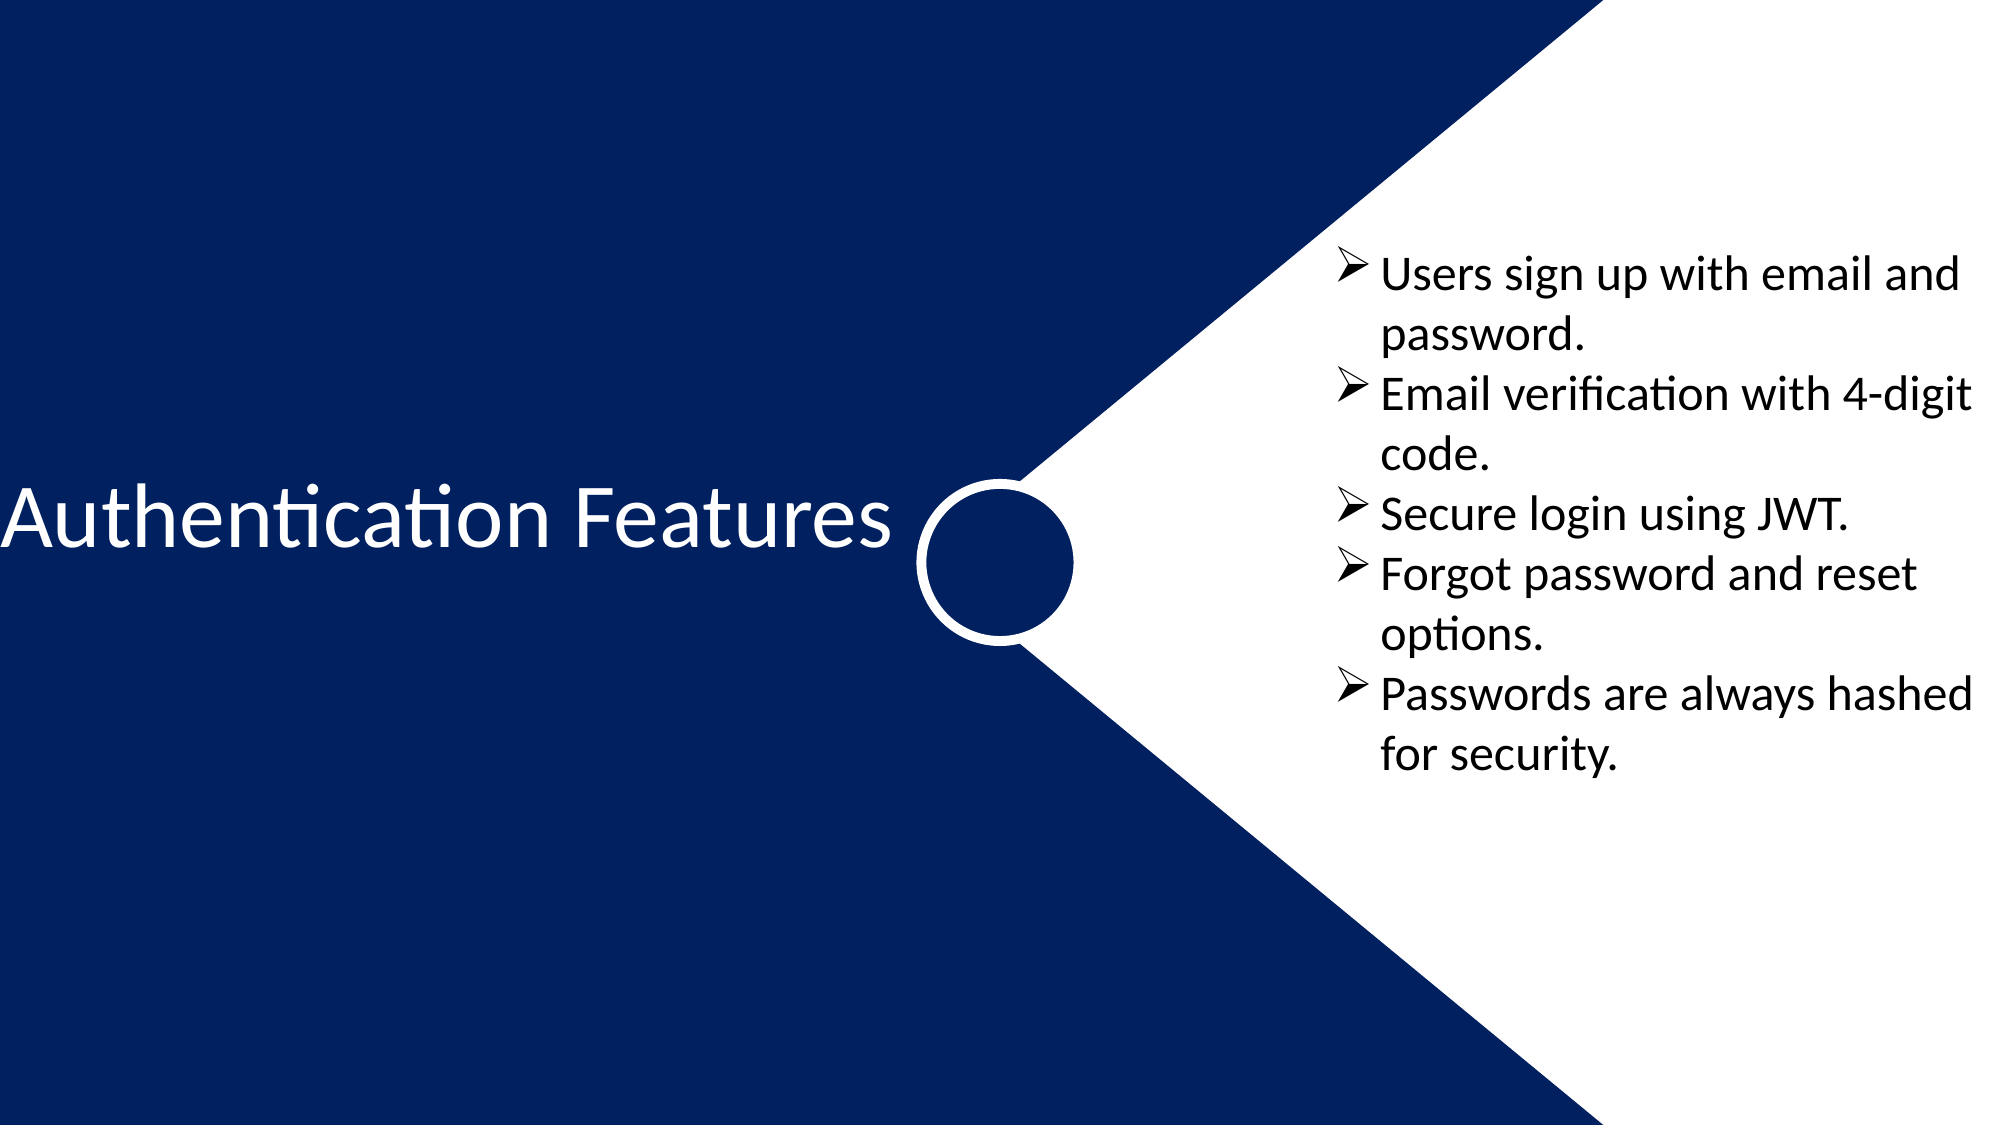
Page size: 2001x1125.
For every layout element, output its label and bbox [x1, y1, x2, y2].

text_box [0, 0, 2000, 1125]
